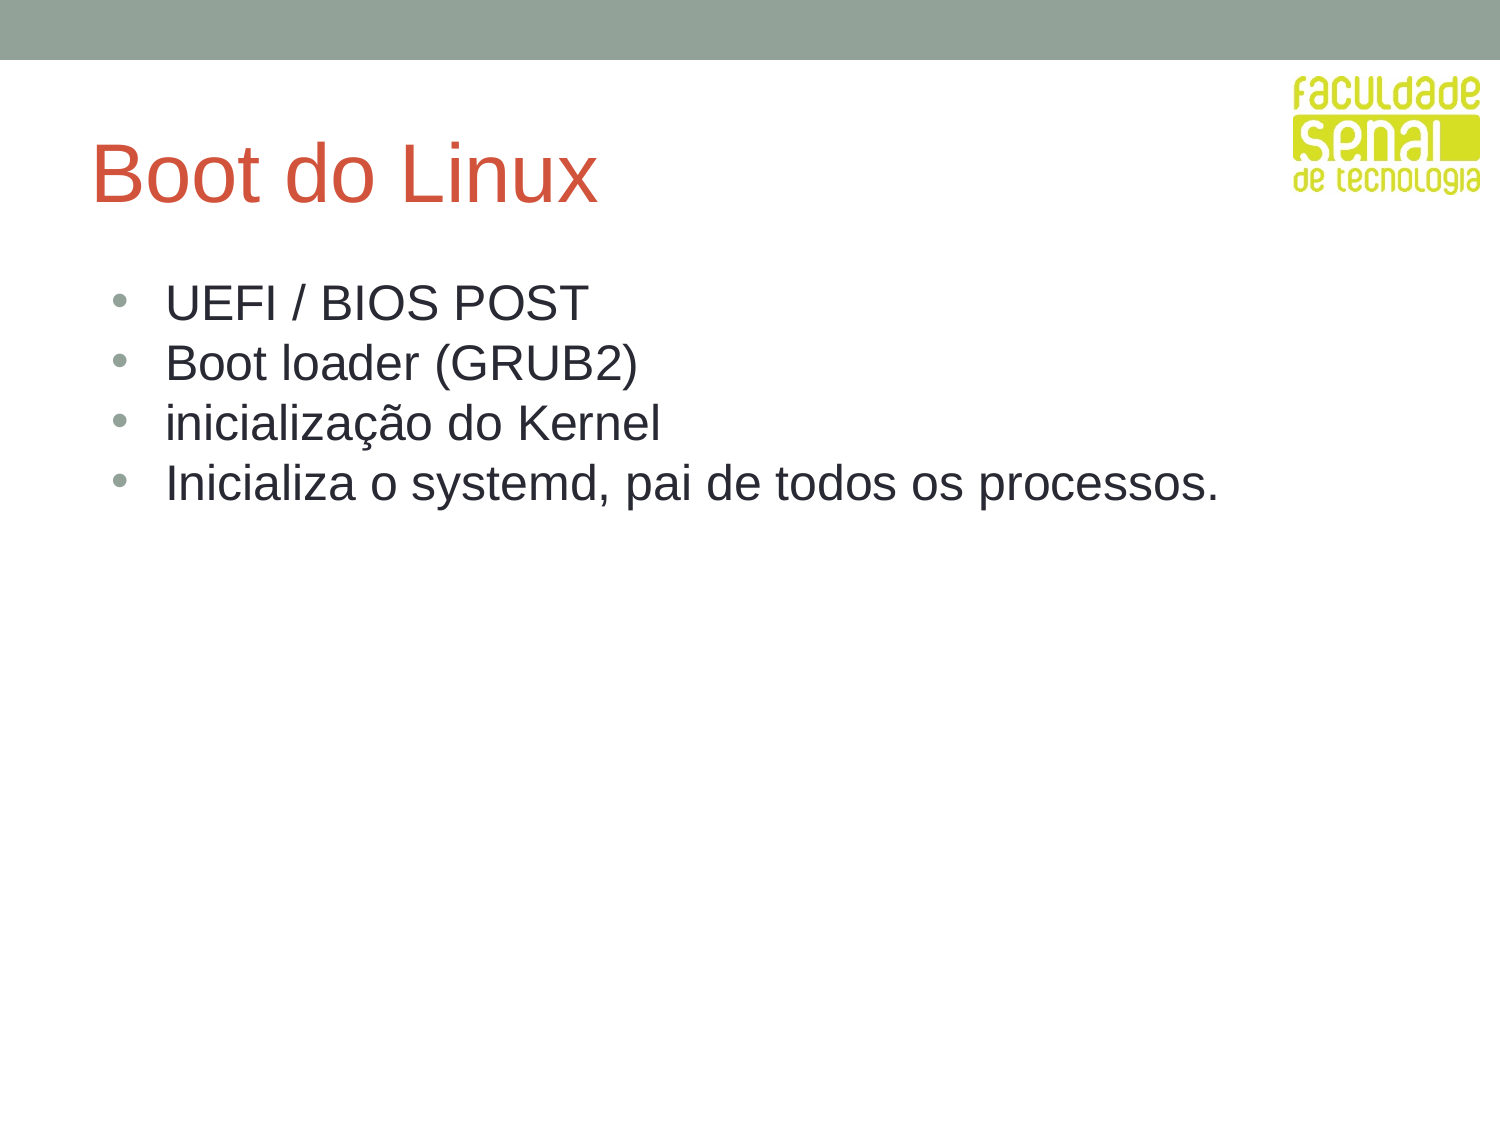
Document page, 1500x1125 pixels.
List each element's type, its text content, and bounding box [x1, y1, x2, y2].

list UEFI / BIOS POST Boot loader (GRUB2) inicialização do Kernel Inicializa o systemd, pai de todos os processos. [75, 262, 1425, 1063]
picture [1293, 76, 1480, 195]
title Boot do Linux [75, 87, 1425, 250]
